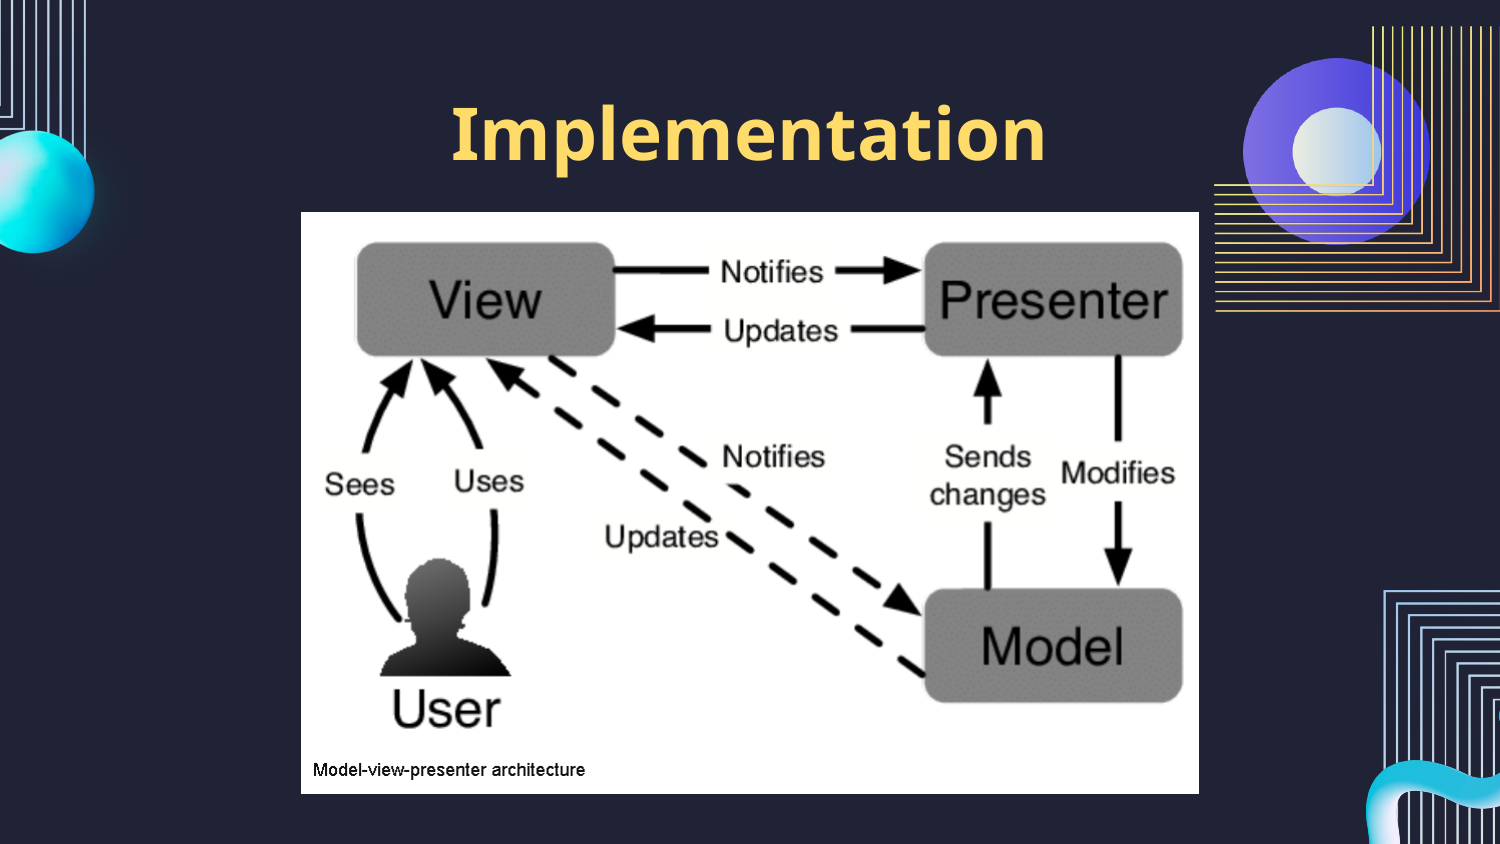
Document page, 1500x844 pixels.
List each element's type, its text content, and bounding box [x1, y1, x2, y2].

picture [1259, 590, 1500, 844]
title Implementation [118, 72, 1208, 167]
picture [301, 211, 1199, 794]
picture [1213, 25, 1500, 312]
picture [0, 0, 175, 318]
